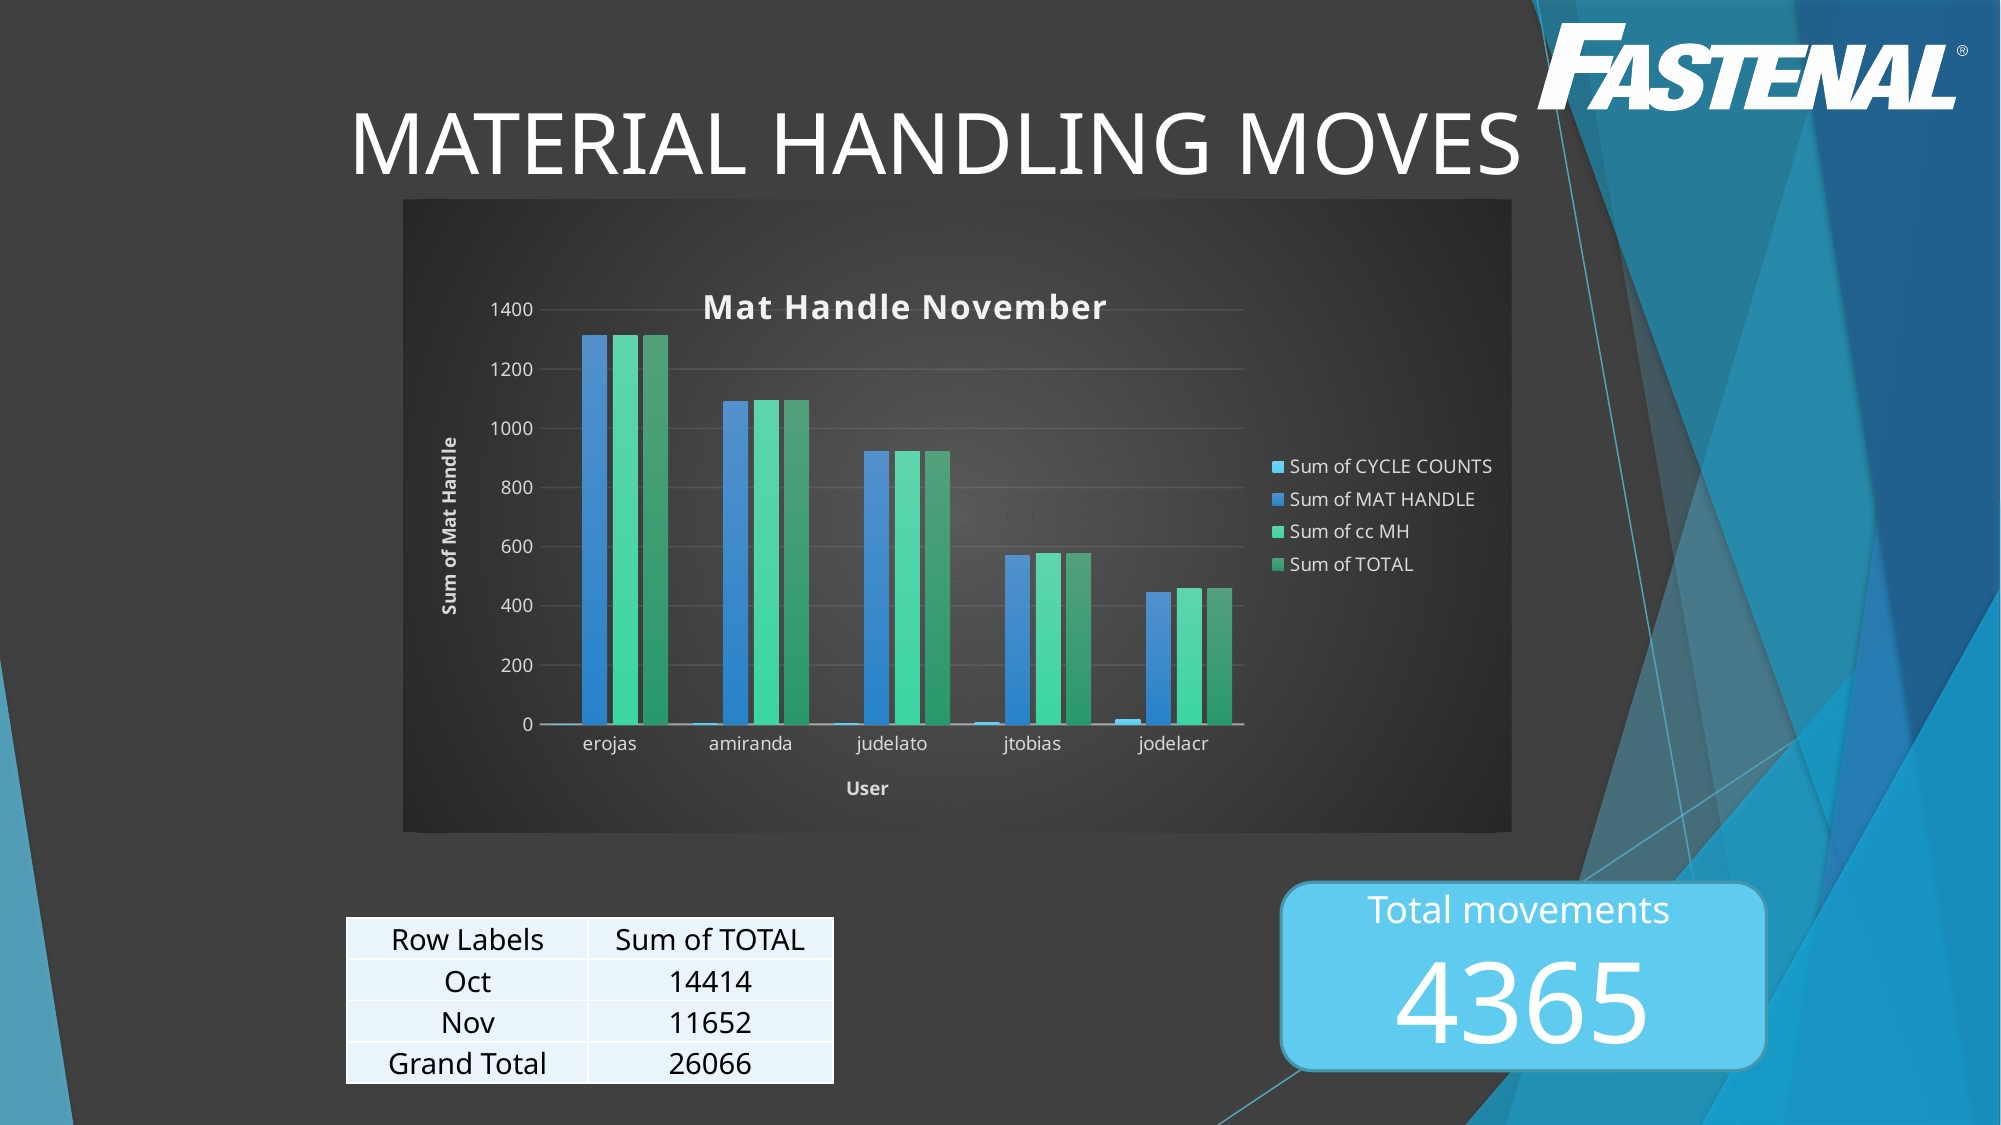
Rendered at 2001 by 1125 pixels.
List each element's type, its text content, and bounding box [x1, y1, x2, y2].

table_cell 14414 [589, 960, 832, 1000]
title Material Handling moves [347, 54, 1524, 200]
table_cell Nov [348, 1001, 587, 1041]
table_cell 26066 [589, 1043, 832, 1082]
table_header Sum of TOTAL [589, 919, 832, 958]
table_cell 11652 [589, 1001, 832, 1041]
table_header Row Labels [348, 919, 587, 958]
table_cell Grand Total [348, 1043, 587, 1082]
table_cell Oct [348, 960, 587, 1000]
text_box Total movements 4365 [1279, 880, 1769, 1073]
chart [402, 199, 1513, 833]
picture [1537, 22, 1968, 112]
